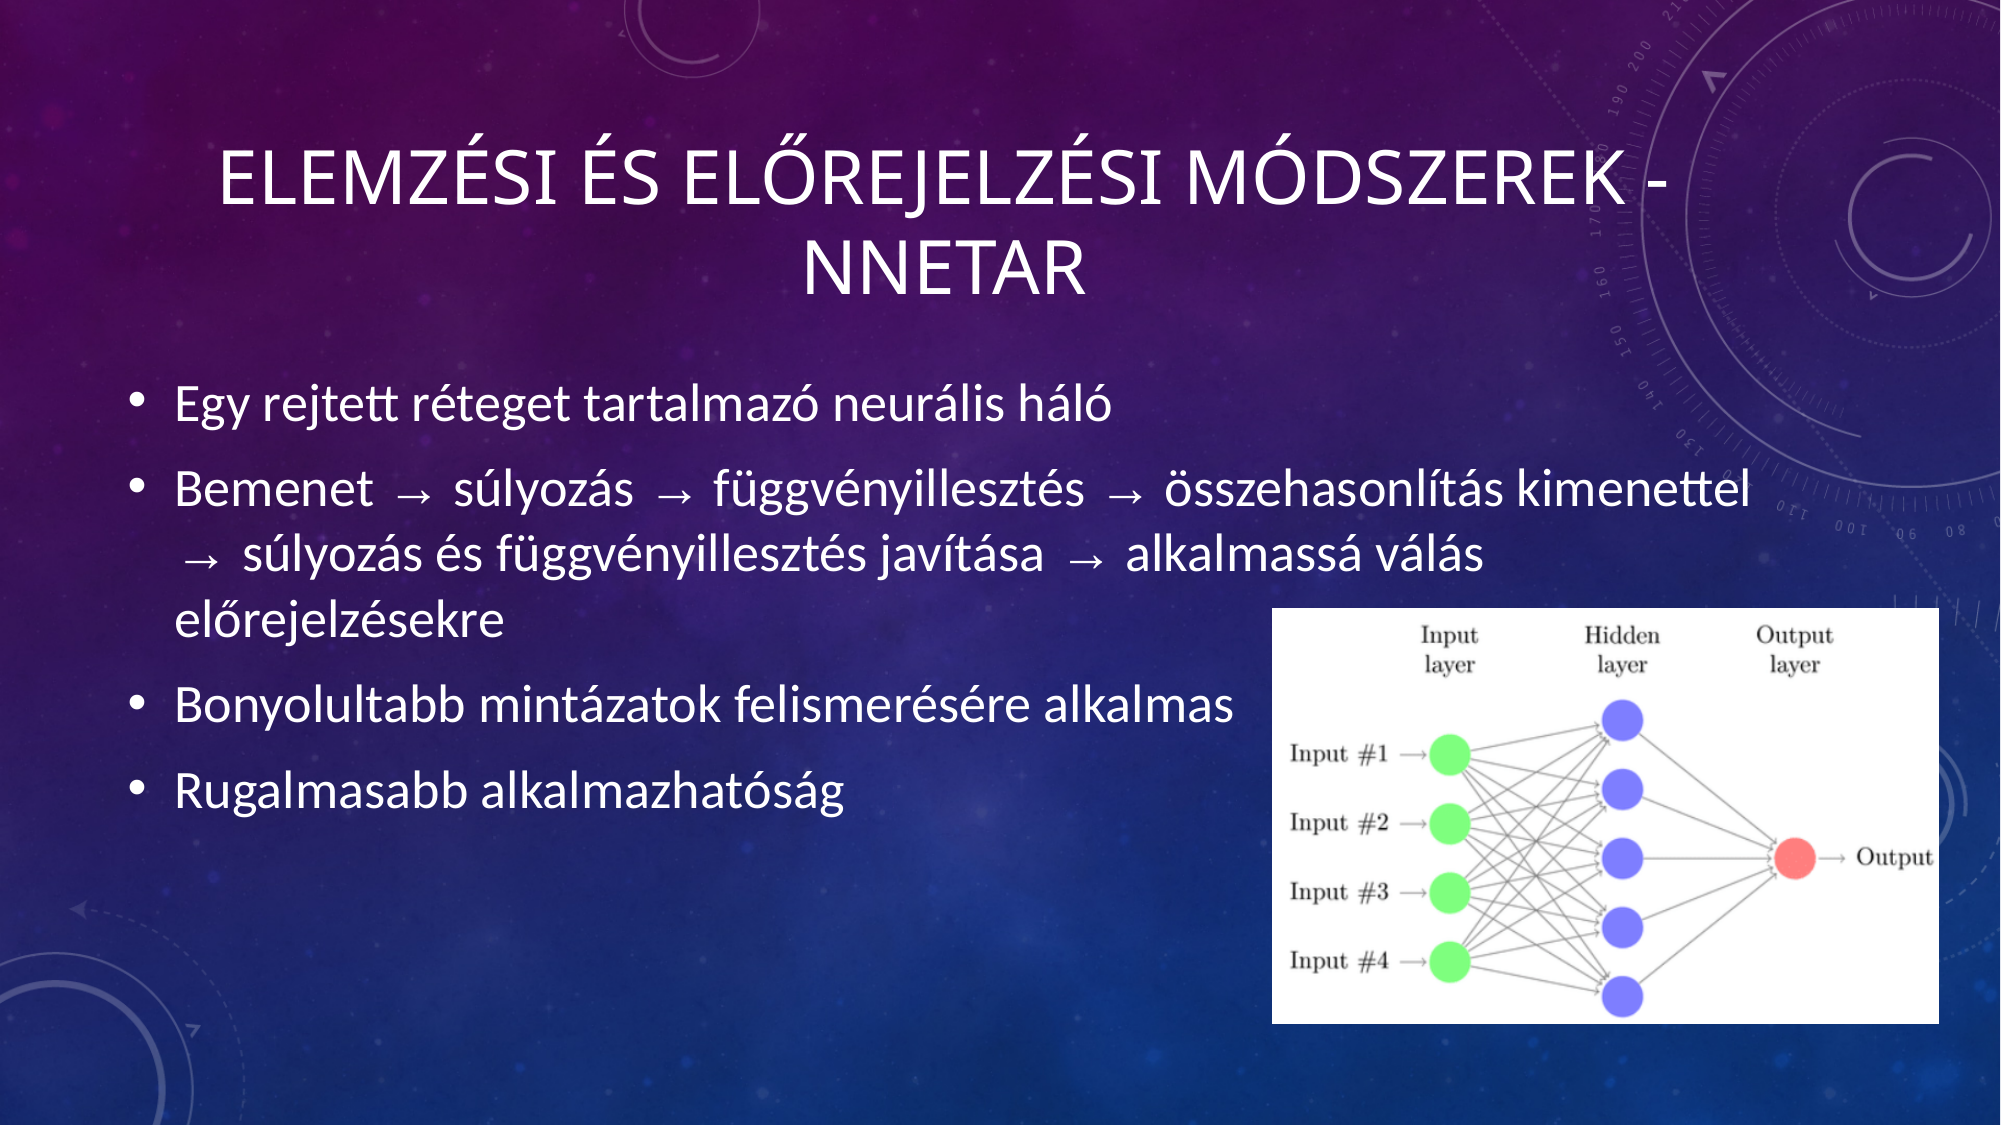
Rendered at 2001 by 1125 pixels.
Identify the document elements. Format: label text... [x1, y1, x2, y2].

title Elemzési és előrejelzési módszerek - NNETAR [112, 99, 1775, 293]
picture [0, 0, 2001, 1125]
list Egy rejtett réteget tartalmazó neurális háló Bemenet → súlyozás → függvényillesztés → összehasonlítás kimenettel → súlyozás és függvényillesztés javítása → alkalmassá válás előrejelzésekre Bonyolultabb mintázatok felismerésére alkalmas Rugalmasabb alkalmazhatóság [112, 293, 1775, 893]
